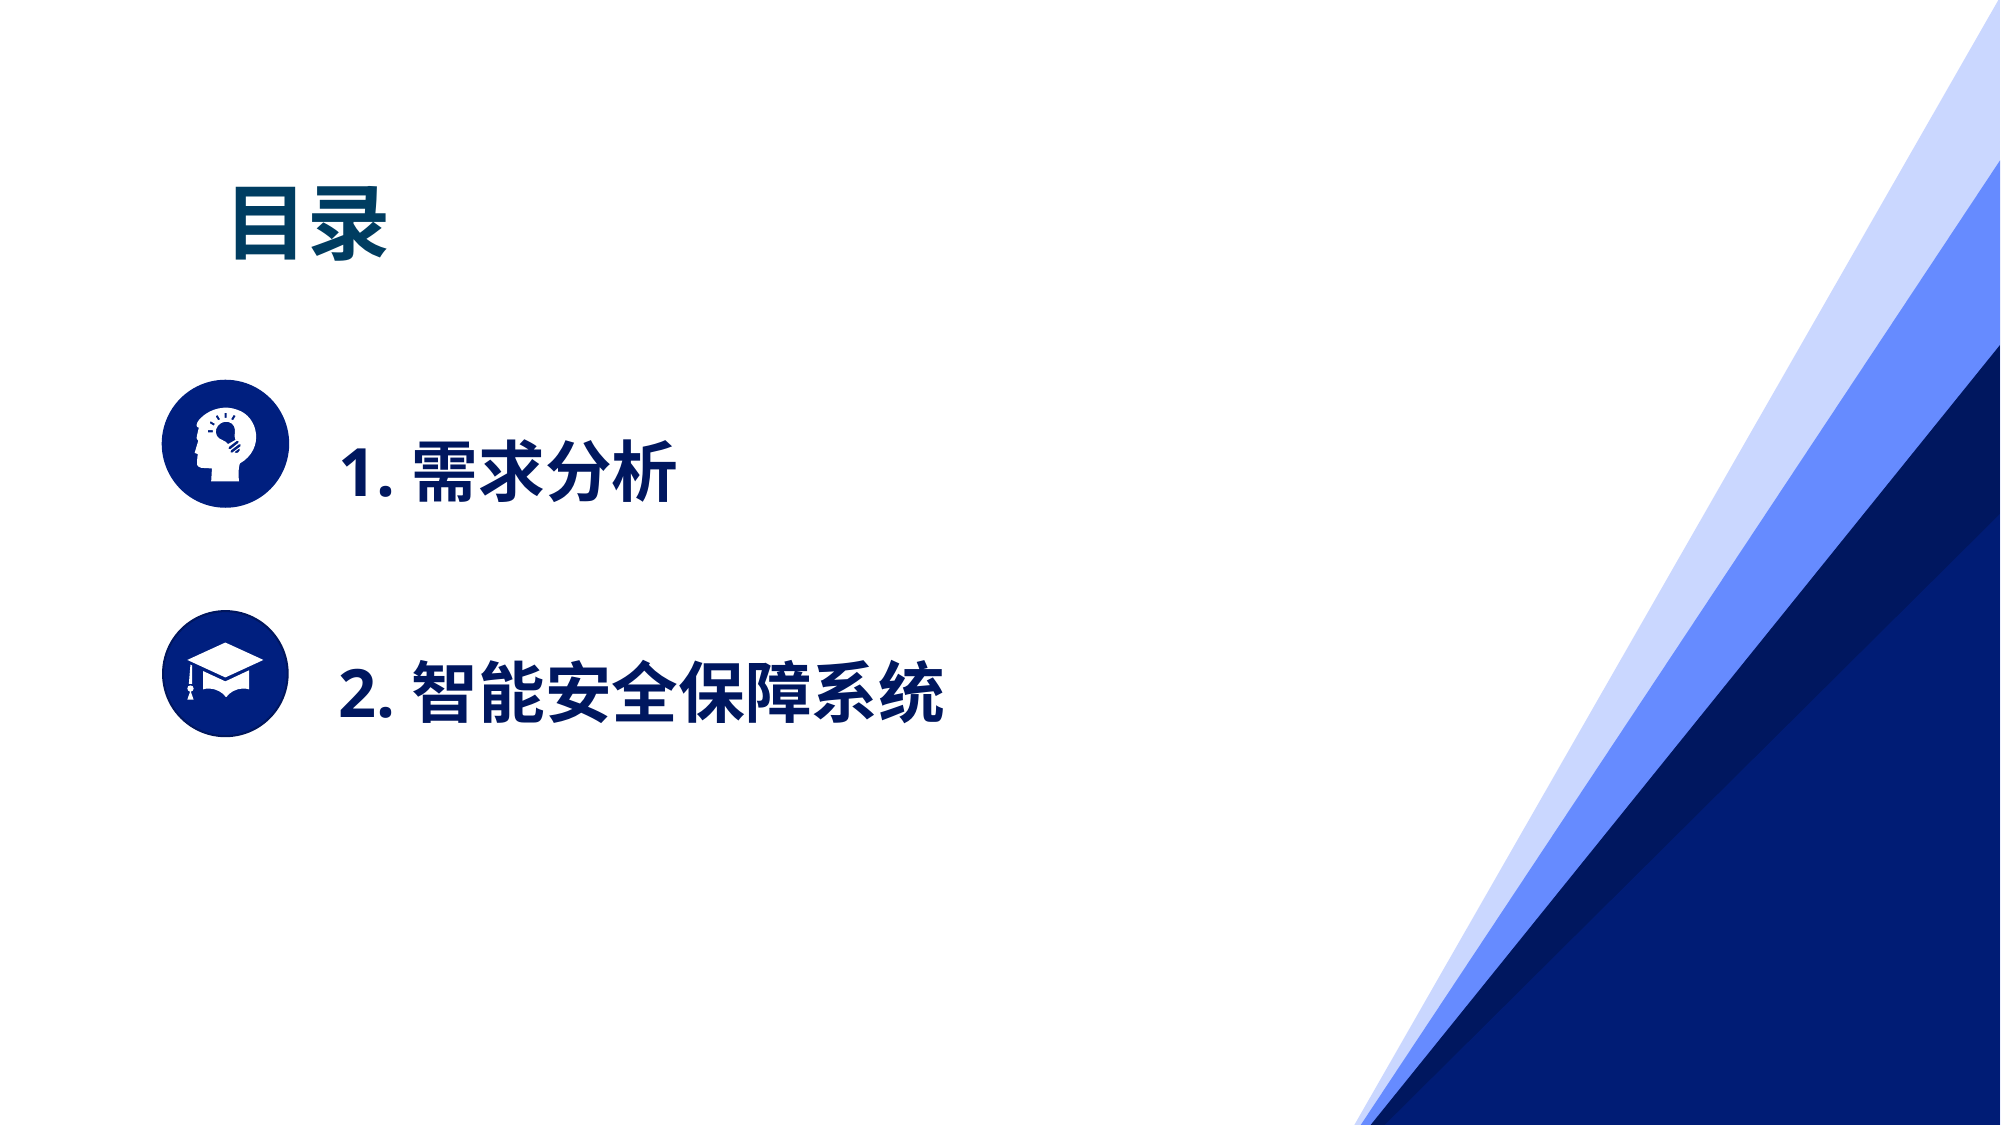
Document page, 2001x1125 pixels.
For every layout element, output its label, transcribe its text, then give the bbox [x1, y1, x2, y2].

list 1.需求分析 2.智能安全保障系统 [323, 302, 1516, 891]
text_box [161, 379, 290, 508]
title 目录 [209, 172, 954, 281]
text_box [163, 611, 288, 737]
